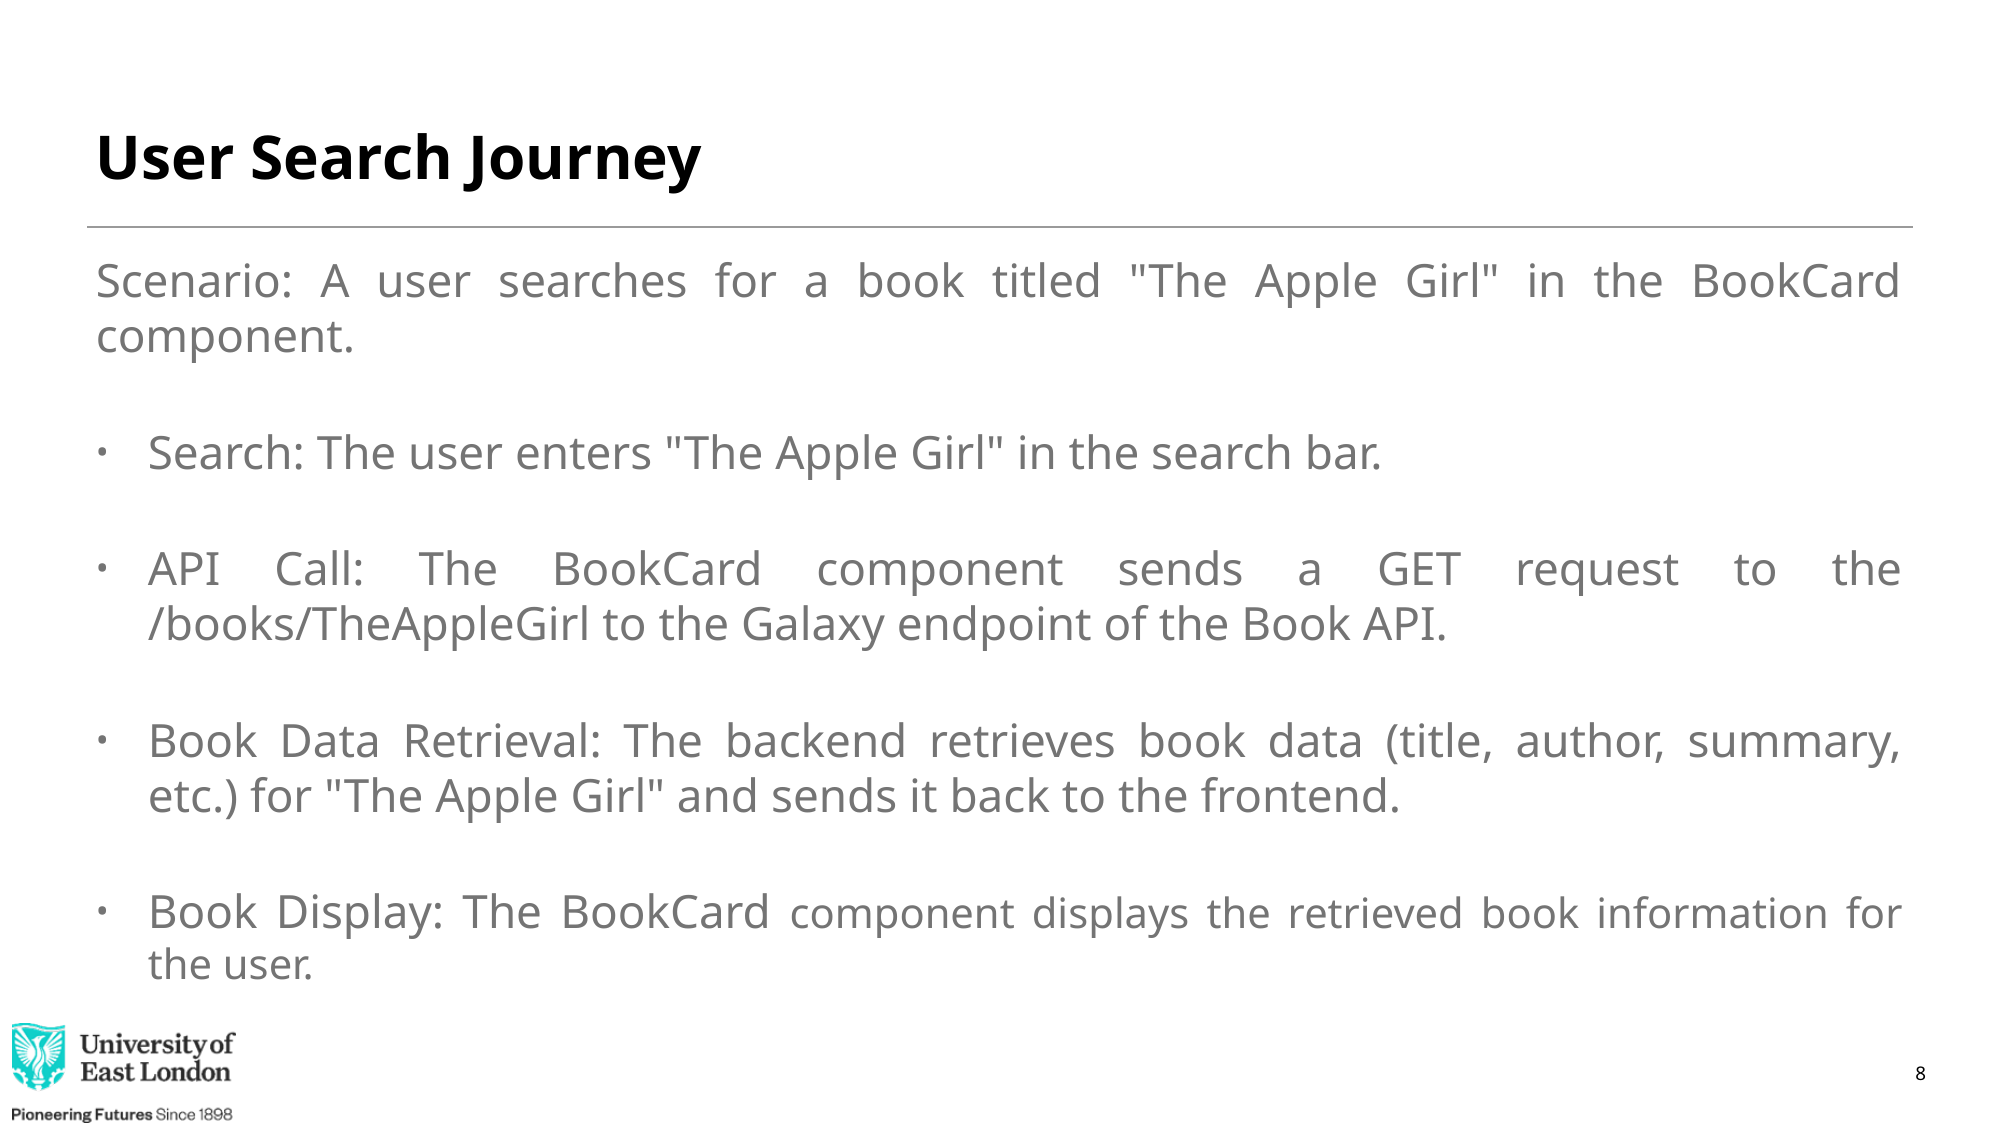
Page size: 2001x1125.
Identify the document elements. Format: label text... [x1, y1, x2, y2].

list Scenario: A user searches for a book titled "The Apple Girl" in the BookCard component. Search: The user enters "The Apple Girl" in the search bar. API Call: The BookCard component sends a GET request to the /books/TheAppleGirl to the Galaxy endpoint of the Book API. Book Data Retrieval: The backend retrieves book data (title, author, summary, etc.) for "The Apple Girl" and sends it back to the frontend. Book Display: The BookCard component displays the retrieved book information for the user. [86, 243, 1912, 1014]
slide_number 8 [1893, 1055, 1935, 1097]
title User Search Journey [86, 38, 1912, 201]
picture [12, 1023, 236, 1123]
